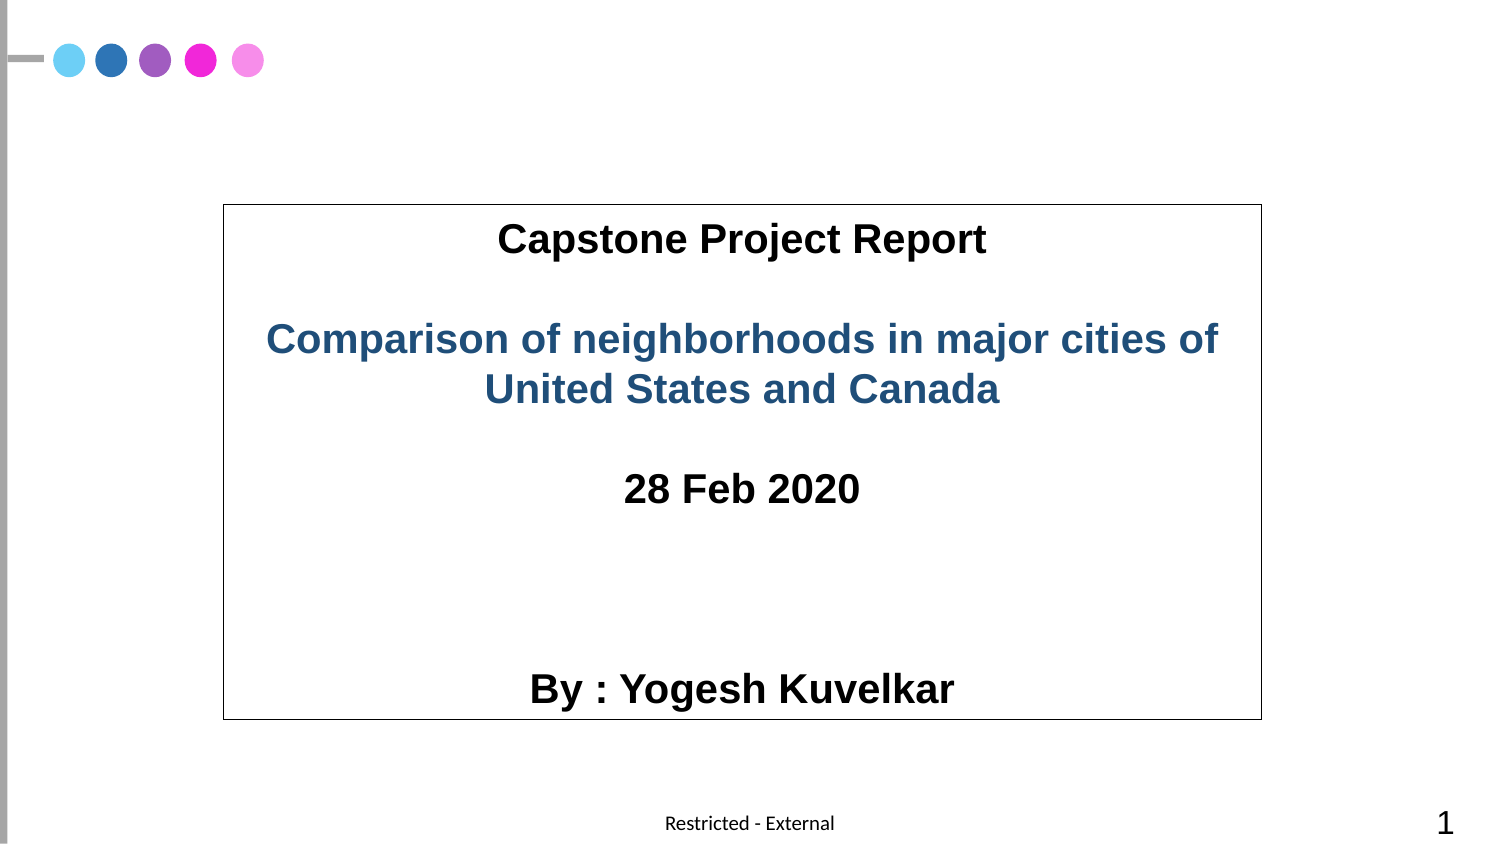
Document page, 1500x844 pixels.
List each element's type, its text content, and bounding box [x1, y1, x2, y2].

text_box 0 [1391, 793, 1500, 839]
text_box Capstone Project Report Comparison of neighborhoods in major cities of United States and Canada 28 Feb 2020 By : Yogesh Kuvelkar [223, 204, 1262, 720]
